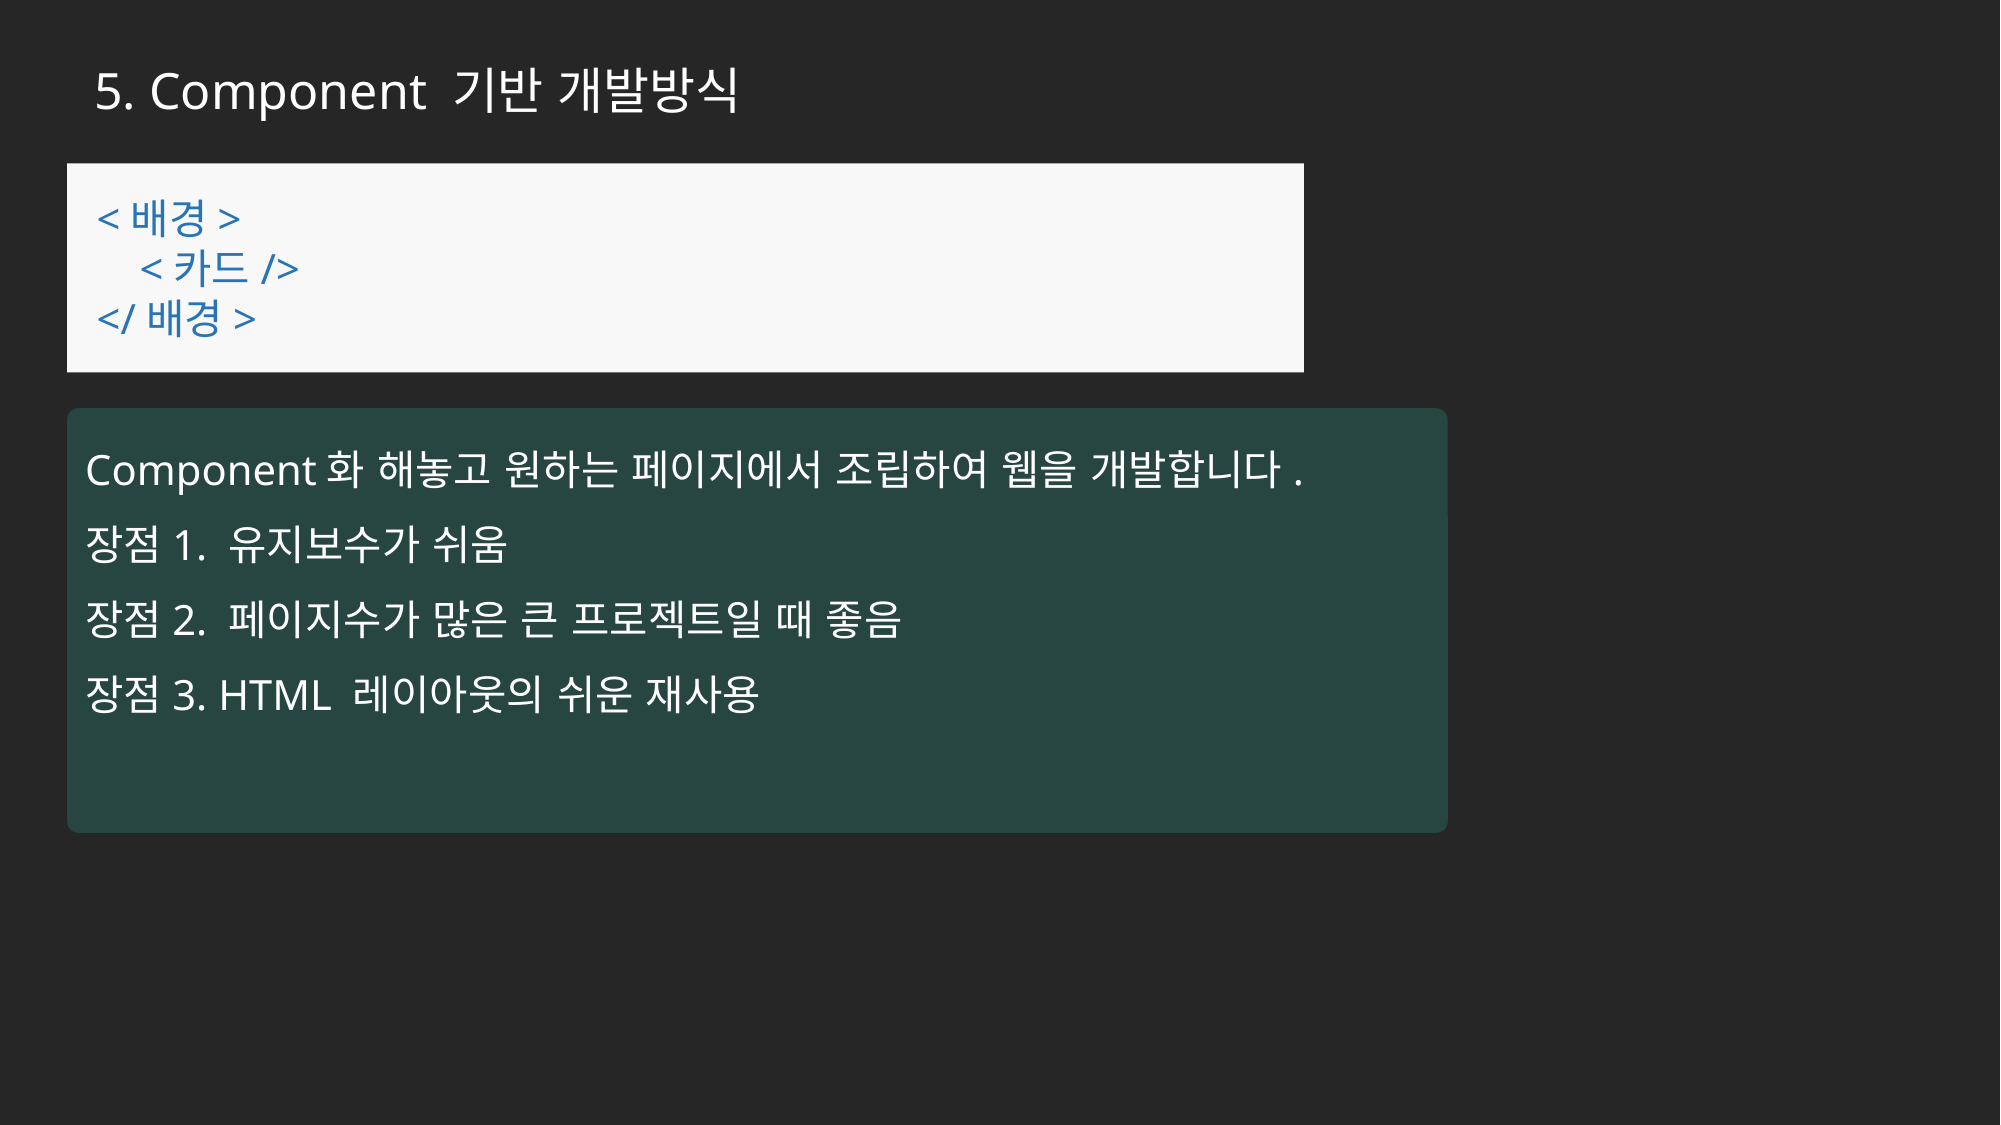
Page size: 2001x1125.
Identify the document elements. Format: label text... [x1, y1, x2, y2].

text_box 5. Component 기반 개발방식 [79, 45, 974, 127]
text_box <배경> <카드/> </배경> [67, 163, 1304, 373]
text_box Component화 해놓고 원하는 페이지에서 조립하여 웹을 개발합니다. 장점1. 유지보수가 쉬움 장점2. 페이지수가 많은 큰 프로젝트일 때 좋음 장점3. HTML 레이아웃의 쉬운 재사용 [66, 407, 1449, 834]
